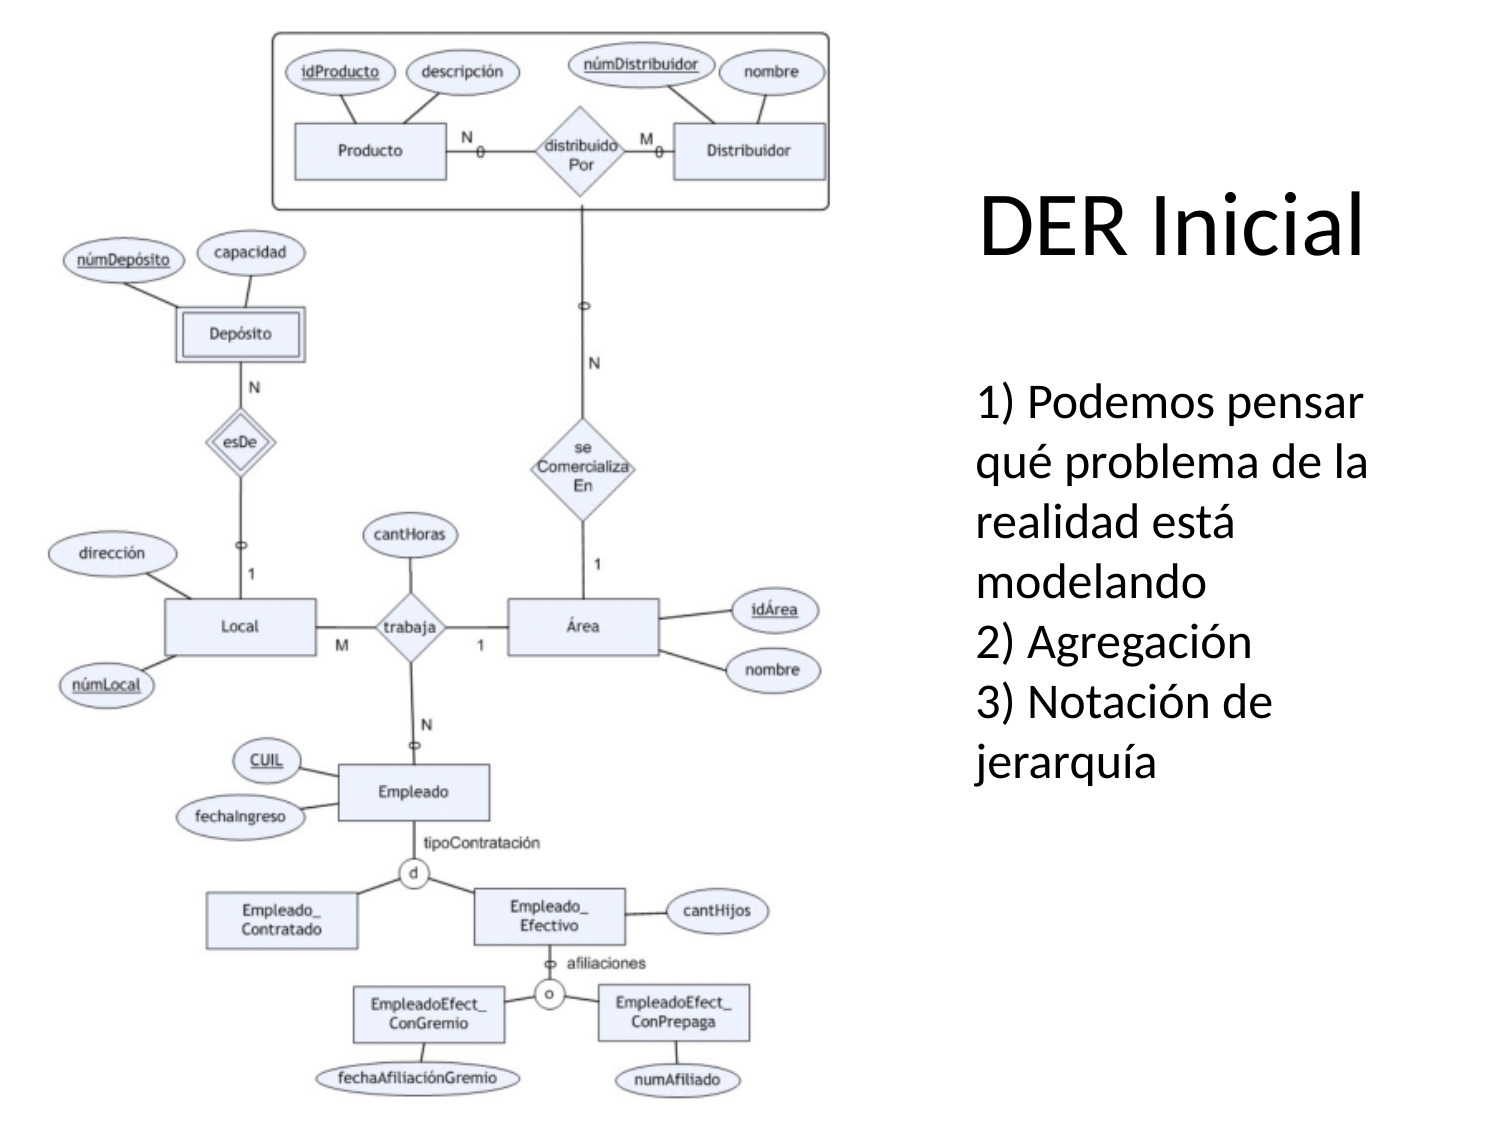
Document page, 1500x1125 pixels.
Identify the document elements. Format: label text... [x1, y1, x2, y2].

text_box 1) Podemos pensar qué problema de la realidad está modelando 2) Agregación 3) Notación de jerarquía [960, 361, 1398, 797]
picture [12, 27, 840, 1115]
title DER Inicial [879, 125, 1466, 313]
